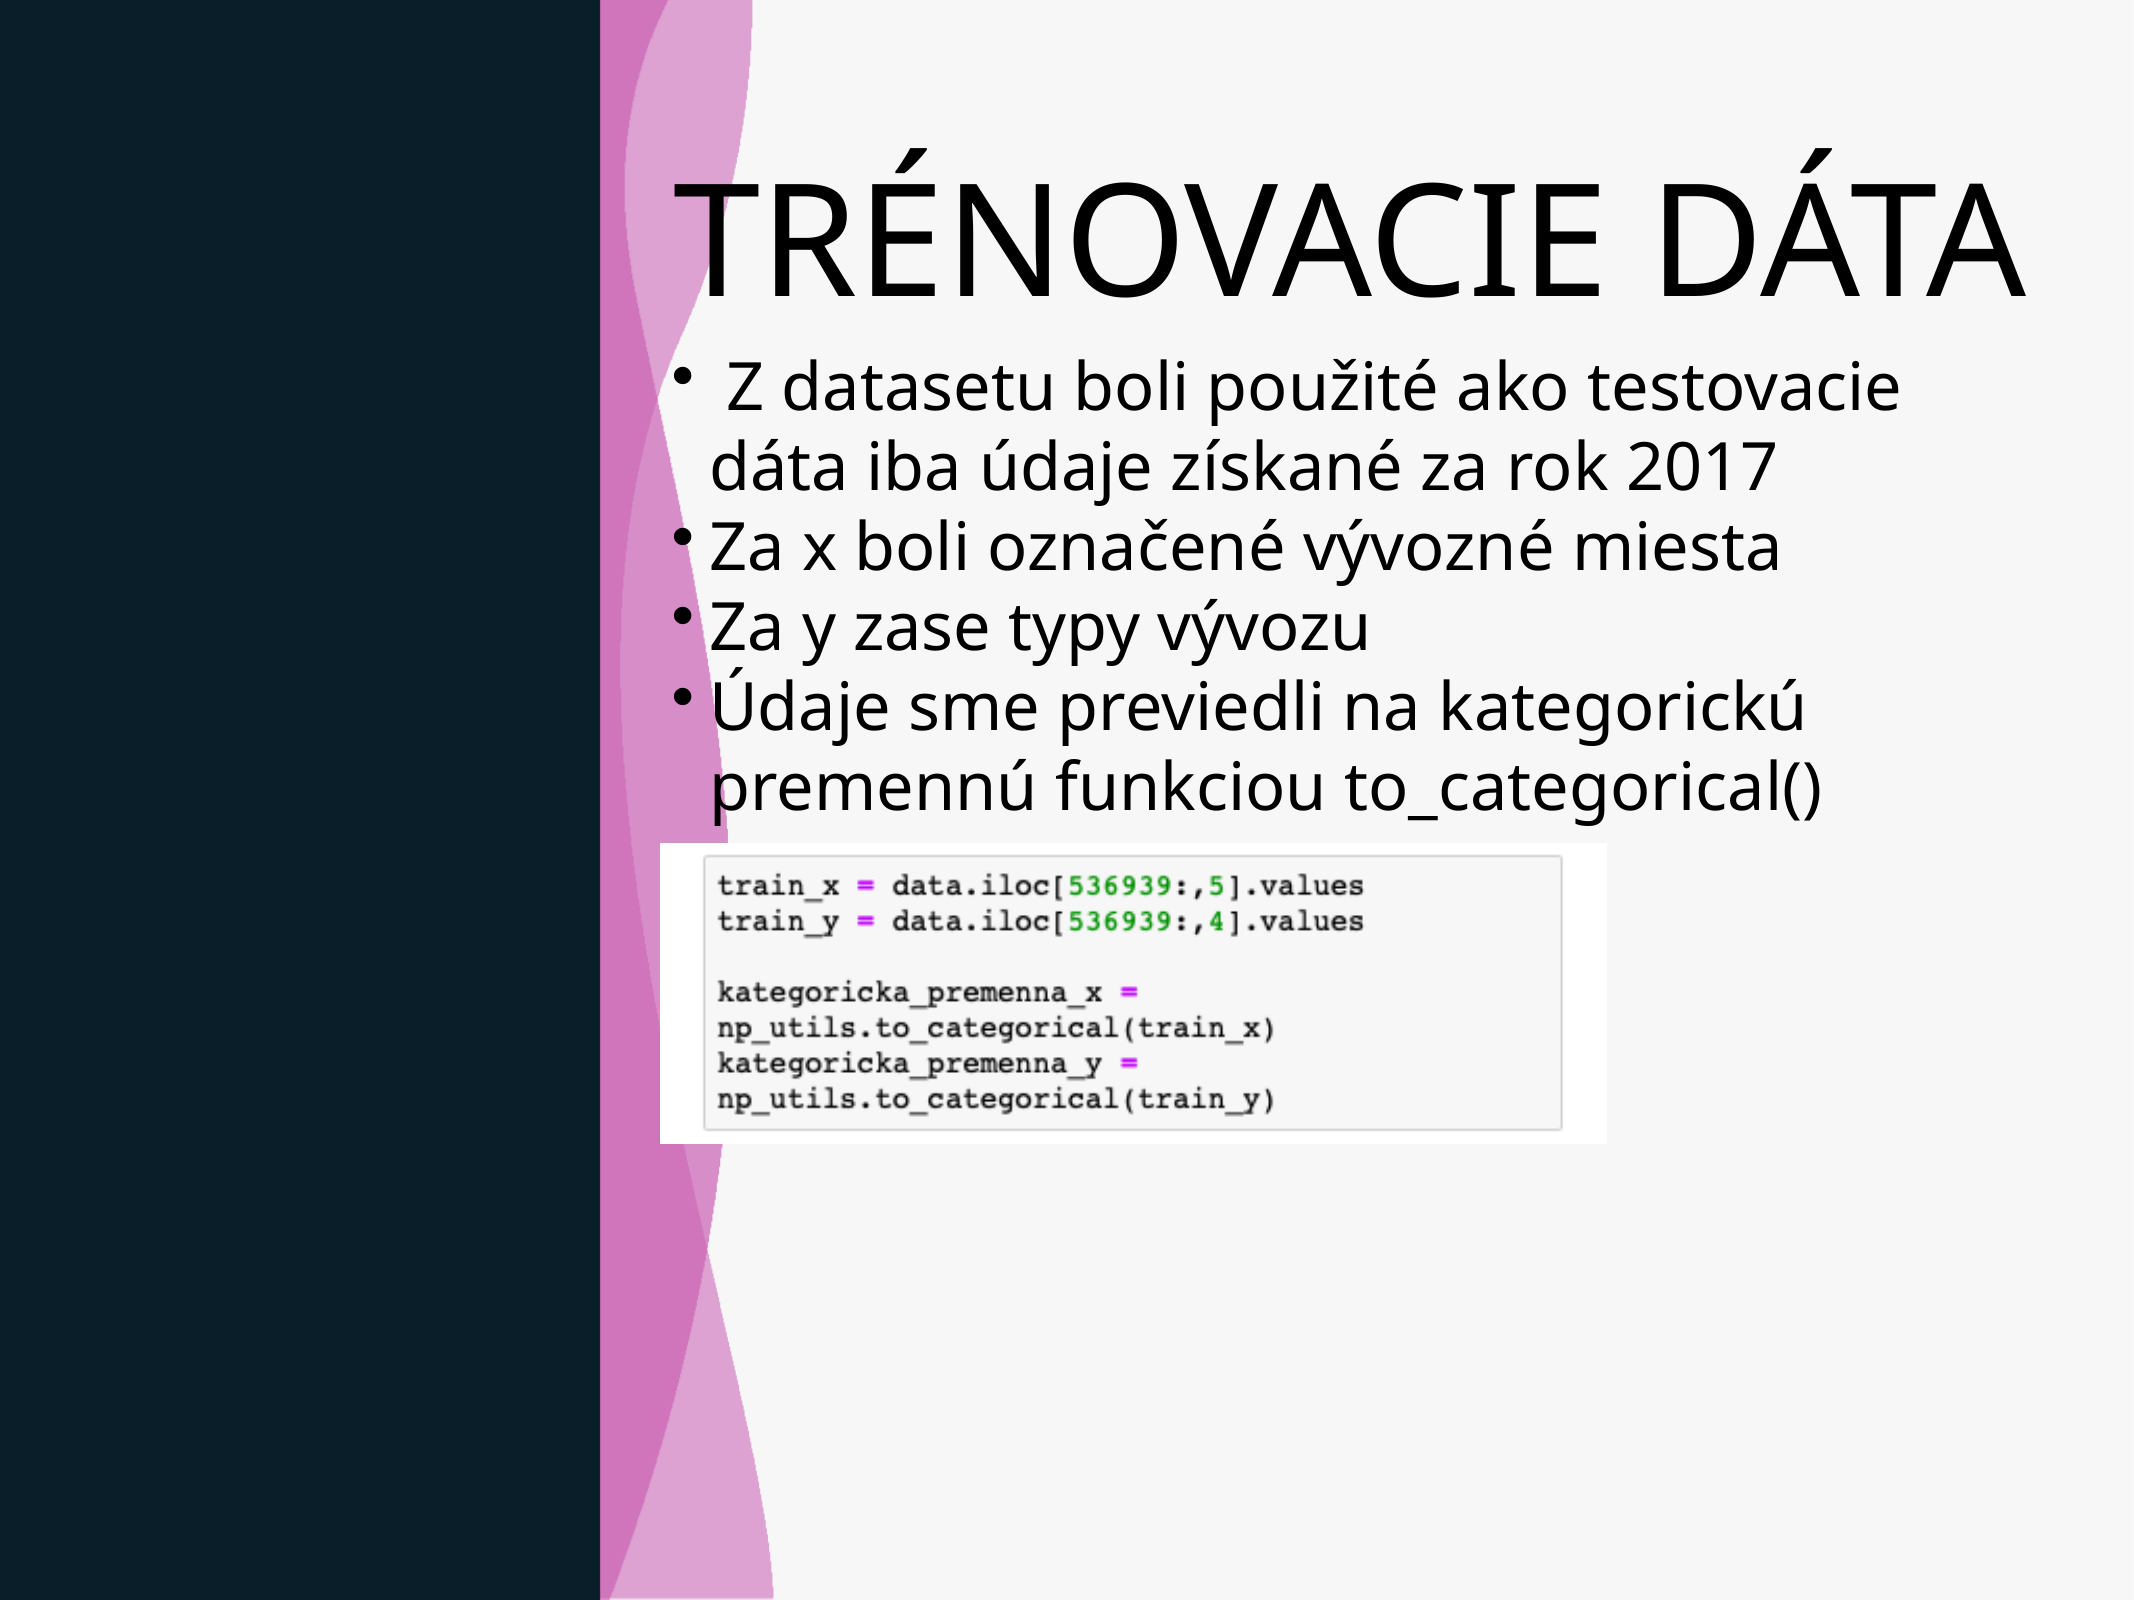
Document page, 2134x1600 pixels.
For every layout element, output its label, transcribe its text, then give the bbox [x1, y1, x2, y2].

title TRÉNOVACIE DÁTA [664, 61, 2075, 337]
subtitle Z datasetu boli použité ako testovacie dáta iba údaje získané za rok 2017 Za x boli označené vývozné miesta Za y zase typy vývozu Údaje sme previedli na kategorickú premennú funkciou to_categorical() [662, 335, 2010, 1543]
picture [0, 0, 2134, 1600]
